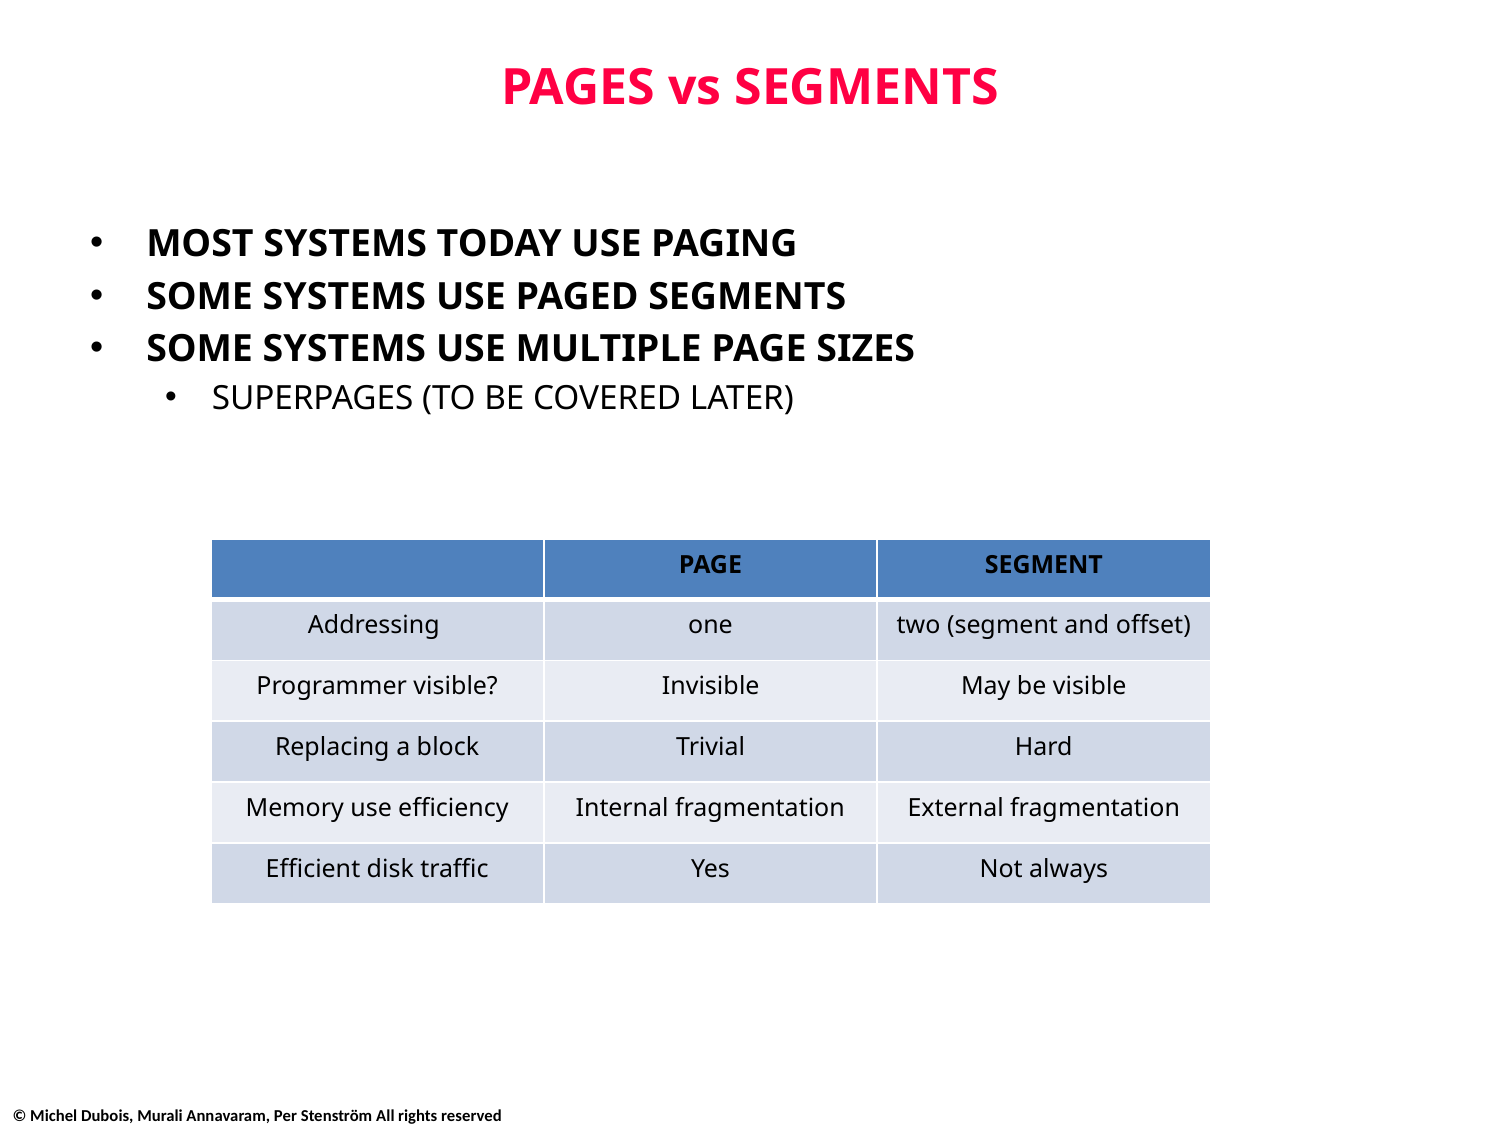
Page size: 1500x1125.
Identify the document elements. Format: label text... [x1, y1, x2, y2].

table_cell Trivial [545, 722, 876, 781]
table_cell Internal fragmentation [545, 783, 876, 842]
table_cell Programmer visible? [212, 661, 543, 720]
table_header PAGE [545, 540, 876, 597]
table_cell Hard [878, 722, 1210, 781]
title PAGES vs SEGMENTS [74, 9, 1426, 159]
table_cell Replacing a block [212, 722, 543, 781]
table_cell Yes [545, 844, 876, 903]
table_cell Memory use efficiency [212, 783, 543, 842]
list MOST SYSTEMS TODAY USE PAGING SOME SYSTEMS USE PAGED SEGMENTS SOME SYSTEMS USE MULTIPLE PAGE SIZES SUPERPAGES (TO BE COVERED LATER) [74, 159, 1426, 1043]
table_cell External fragmentation [878, 783, 1210, 842]
table_cell Efficient disk traffic [212, 844, 543, 903]
table_header SEGMENT [878, 540, 1210, 597]
table_cell Not always [878, 844, 1210, 903]
table_cell Invisible [545, 661, 876, 720]
table_cell two (segment and offset) [878, 602, 1210, 660]
table_cell Addressing [212, 602, 543, 660]
table_header [212, 540, 543, 597]
table_cell May be visible [878, 661, 1210, 720]
table_cell one [545, 602, 876, 660]
